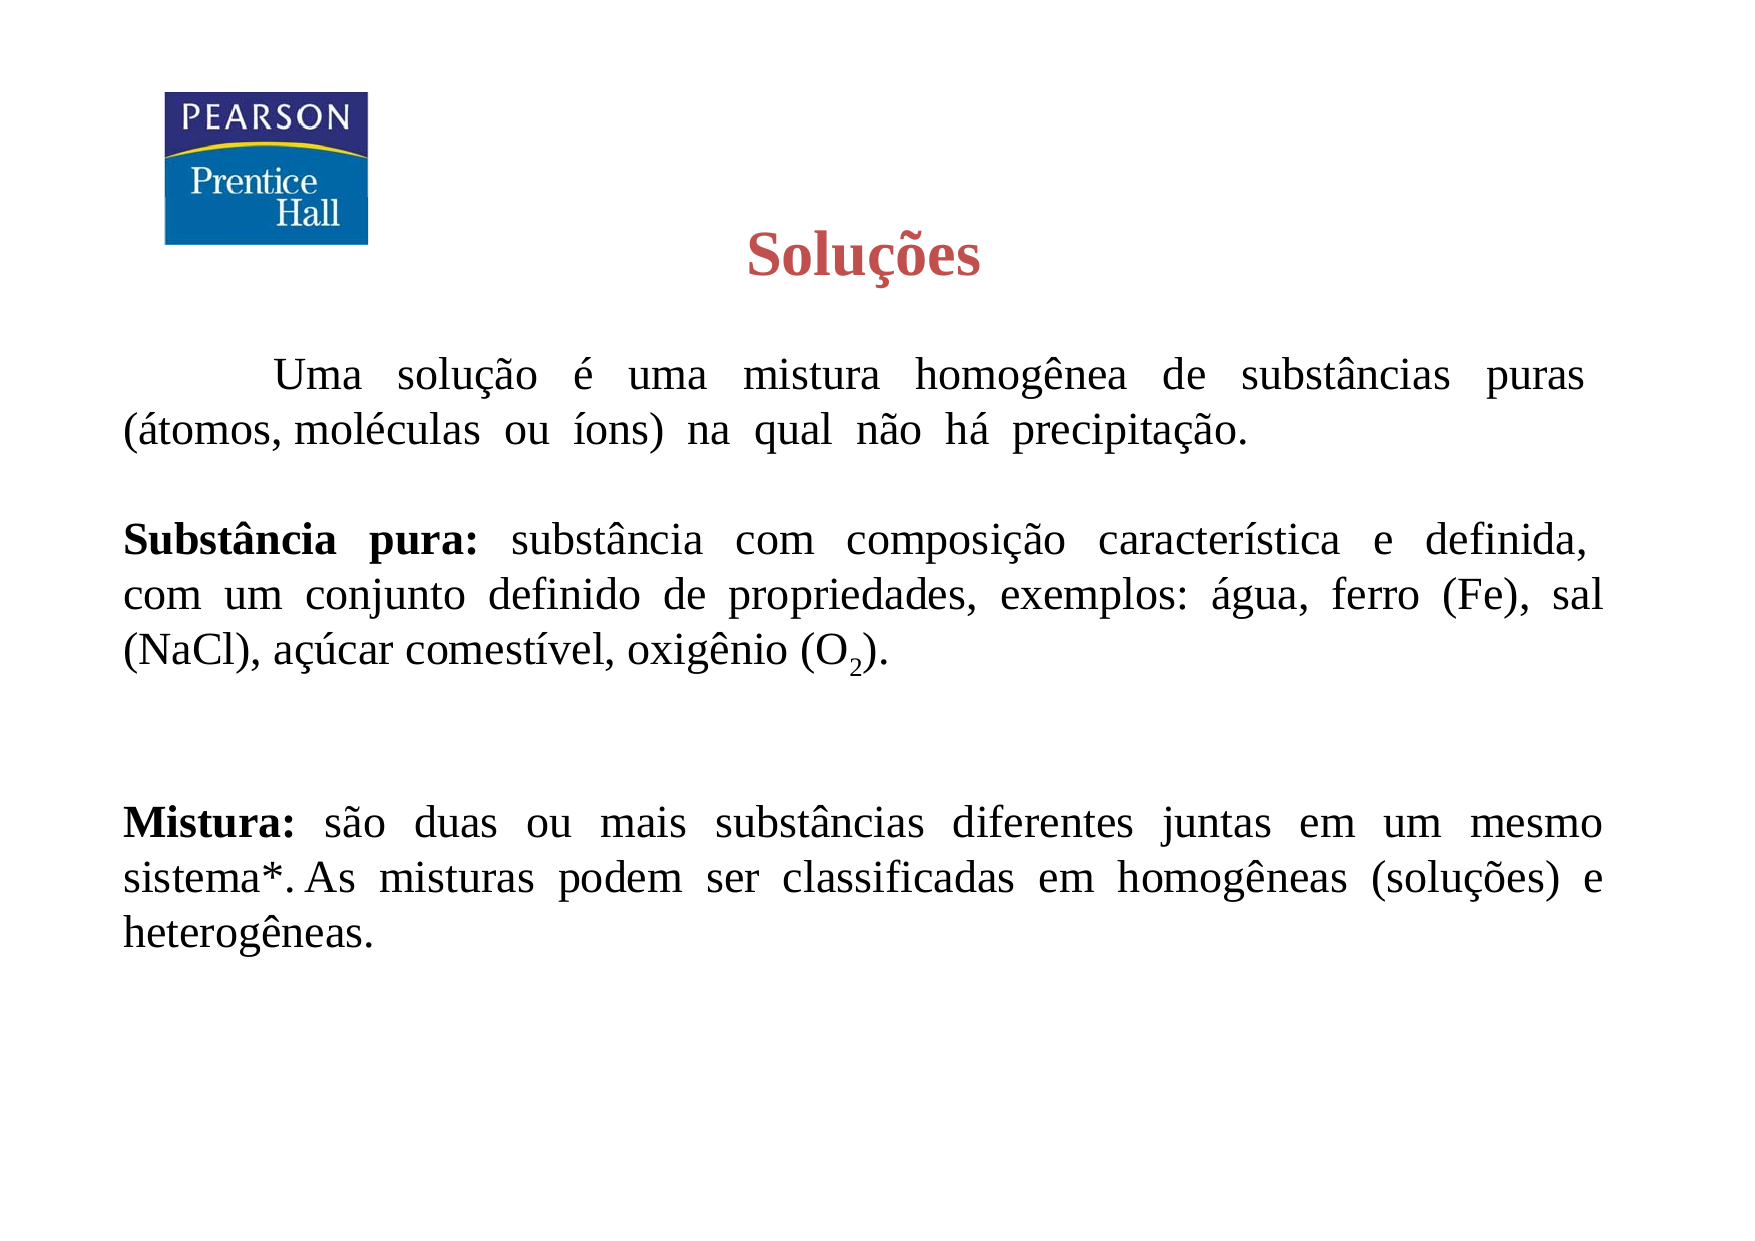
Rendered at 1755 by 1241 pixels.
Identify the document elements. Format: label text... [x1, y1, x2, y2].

text_box Soluções Uma solução é uma mistura homogênea de substâncias puras (átomos, moléculas ou íons) na qual não há precipitação. Substância pura: substância com composição característica e definida, com um conjunto definido de propriedades, exemplos: água, ferro (Fe), sal (NaCl), açúcar comestível, oxigênio (O2). Mistura: são duas ou mais substâncias diferentes juntas em um mesmo sistema*. As misturas podem ser classificadas em homogêneas (soluções) e heterogêneas. [108, 203, 1620, 1031]
picture [164, 92, 369, 203]
